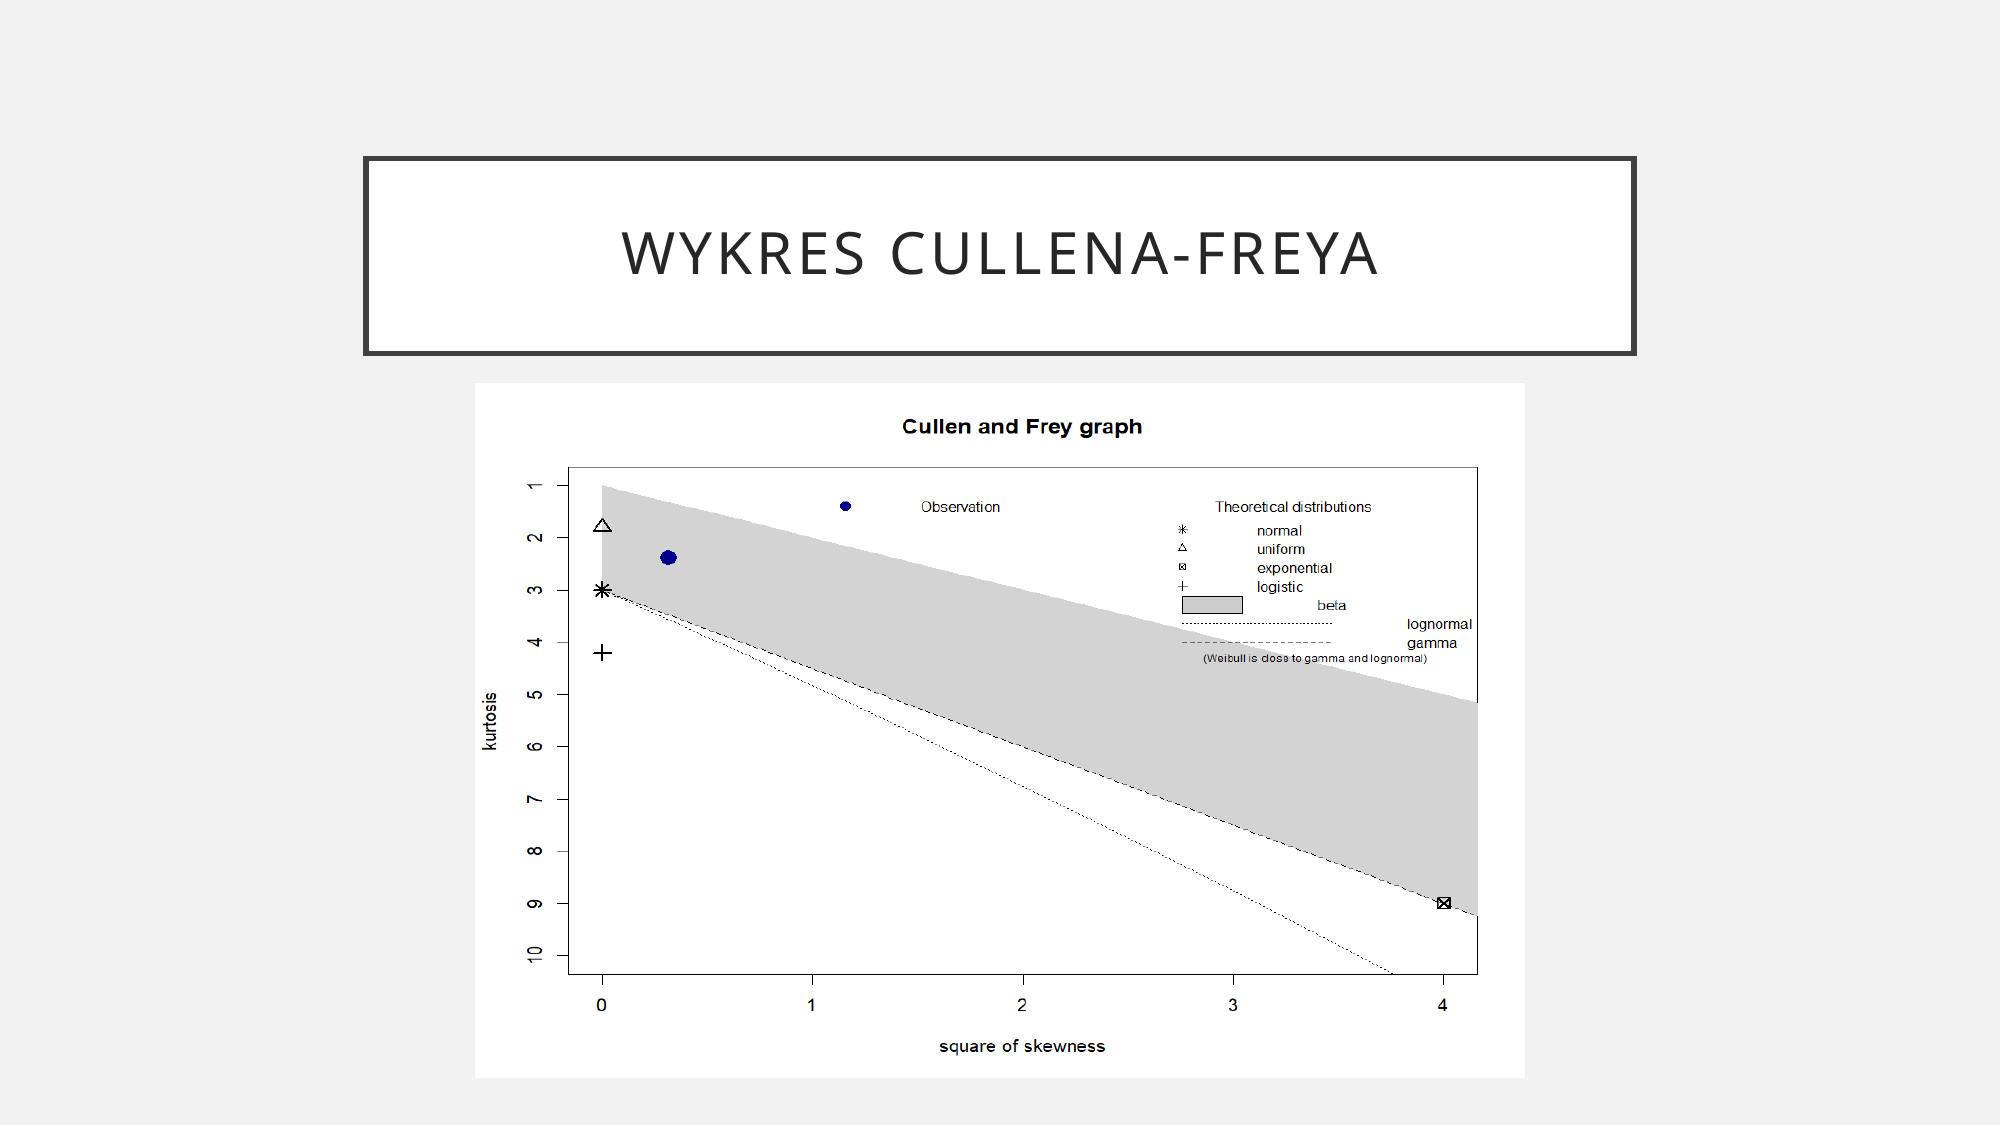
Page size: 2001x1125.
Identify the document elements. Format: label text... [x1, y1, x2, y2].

title Wykres Cullena-Freya [363, 156, 1637, 356]
picture [475, 383, 1525, 1079]
